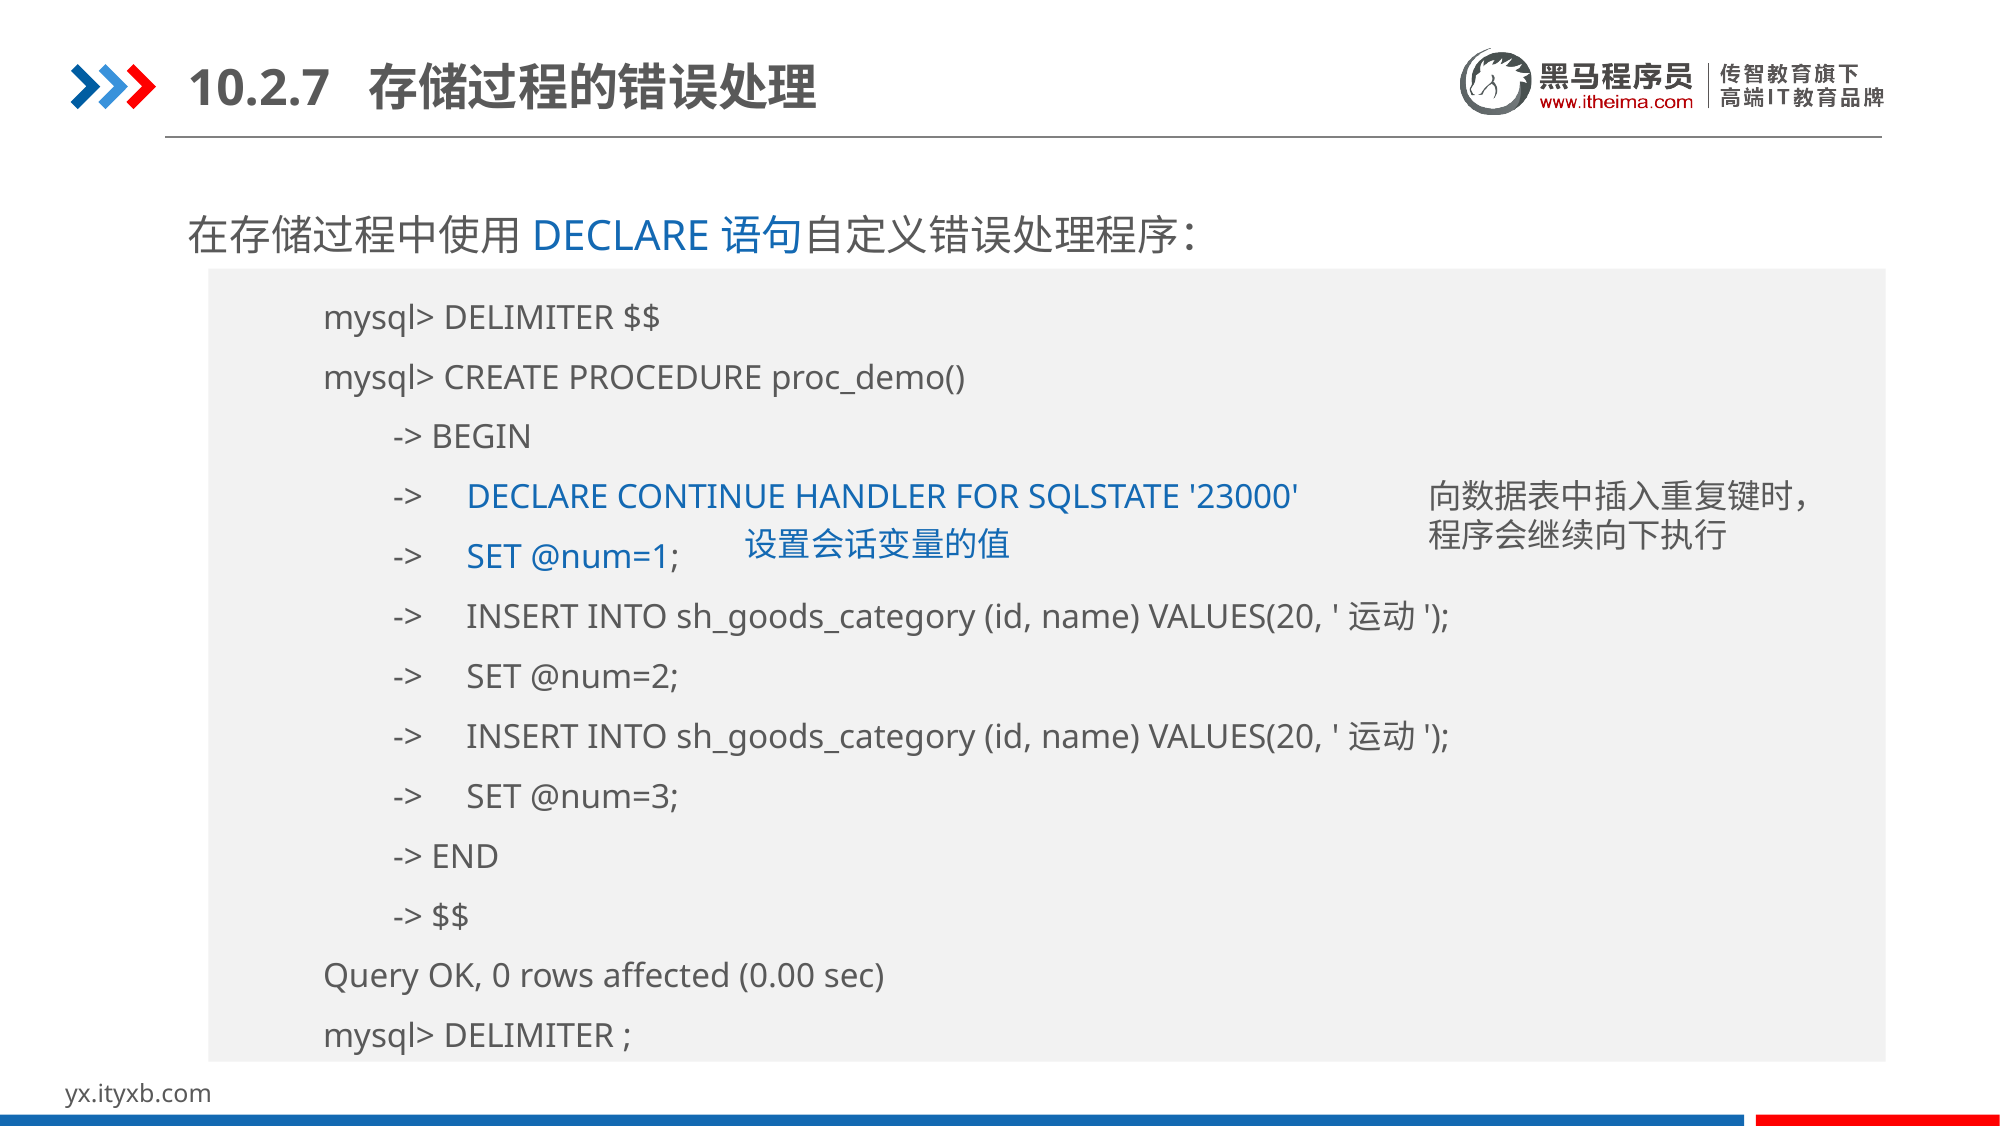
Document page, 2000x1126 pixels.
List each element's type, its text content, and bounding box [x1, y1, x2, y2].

text_box 设置会话变量的值 [730, 515, 1026, 570]
text_box 向数据表中插入重复键时，程序会继续向下执行 [1413, 467, 1815, 562]
text_box 在存储过程中使用DECLARE语句自定义错误处理程序： [173, 176, 1839, 267]
text_box mysql> DELIMITER $$ mysql> CREATE PROCEDURE proc_demo() -> BEGIN -> DECLARE CONTINUE HANDLER FOR SQLSTATE '23000' -> SET @num=1; -> INSERT INTO sh_goods_category (id, name) VALUES(20, '运动'); -> SET @num=2; -> INSERT INTO sh_goods_category (id, name) VALUES(20, '运动'); -> SET @num=3; -> END -> $$ Query OK, 0 rows affected (0.00 sec) mysql> DELIMITER ; [208, 268, 1886, 1062]
text_box 10.2.7 存储过程的错误处理 [187, 43, 827, 127]
picture [1460, 48, 1887, 115]
